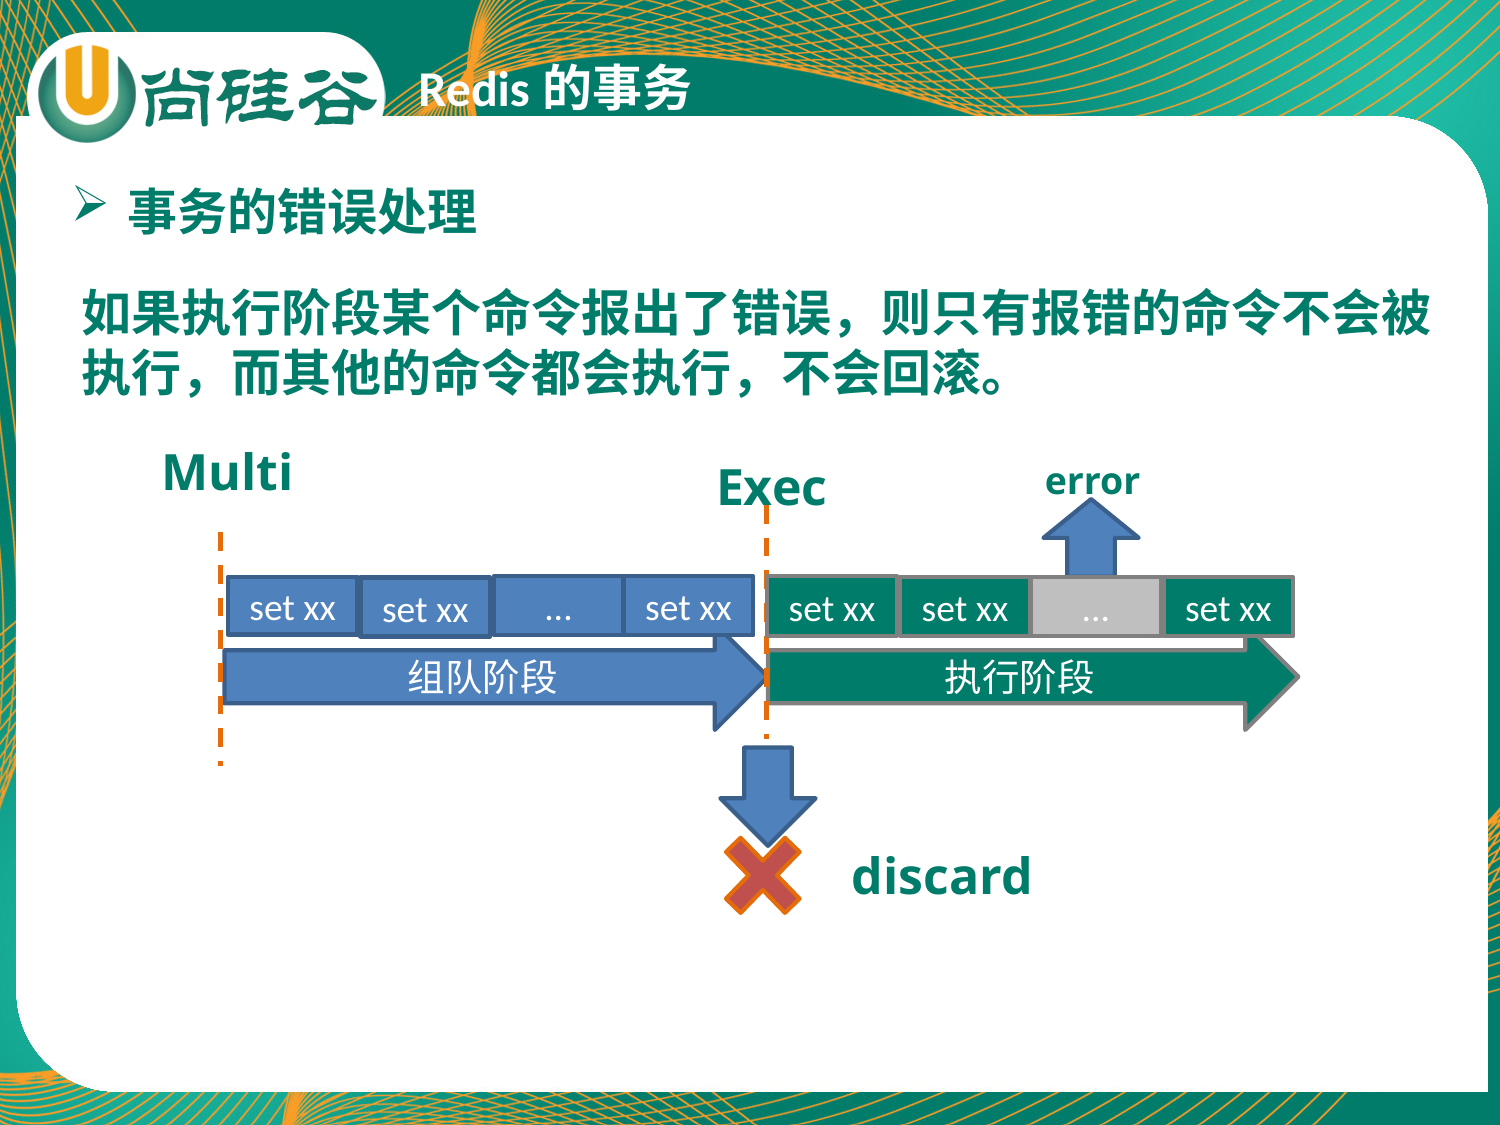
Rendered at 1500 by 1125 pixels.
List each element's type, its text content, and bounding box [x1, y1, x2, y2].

text_box discard [836, 837, 1048, 913]
text_box [718, 745, 818, 848]
text_box 执行阶段 [771, 646, 1301, 732]
text_box error [1029, 449, 1156, 510]
text_box Exec [701, 448, 843, 524]
text_box [723, 835, 802, 915]
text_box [766, 576, 1294, 637]
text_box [227, 576, 754, 637]
text_box Multi [146, 433, 309, 509]
text_box 组队阶段 [224, 645, 761, 732]
text_box 如果执行阶段某个命令报出了错误，则只有报错的命令不会被执行，而其他的命令都会执行，不会回滚。 [66, 273, 1471, 409]
picture [0, 0, 1500, 1125]
text_box 事务的错误处理 [56, 172, 493, 248]
text_box Redis的事务 [403, 19, 707, 124]
text_box [1041, 510, 1141, 574]
